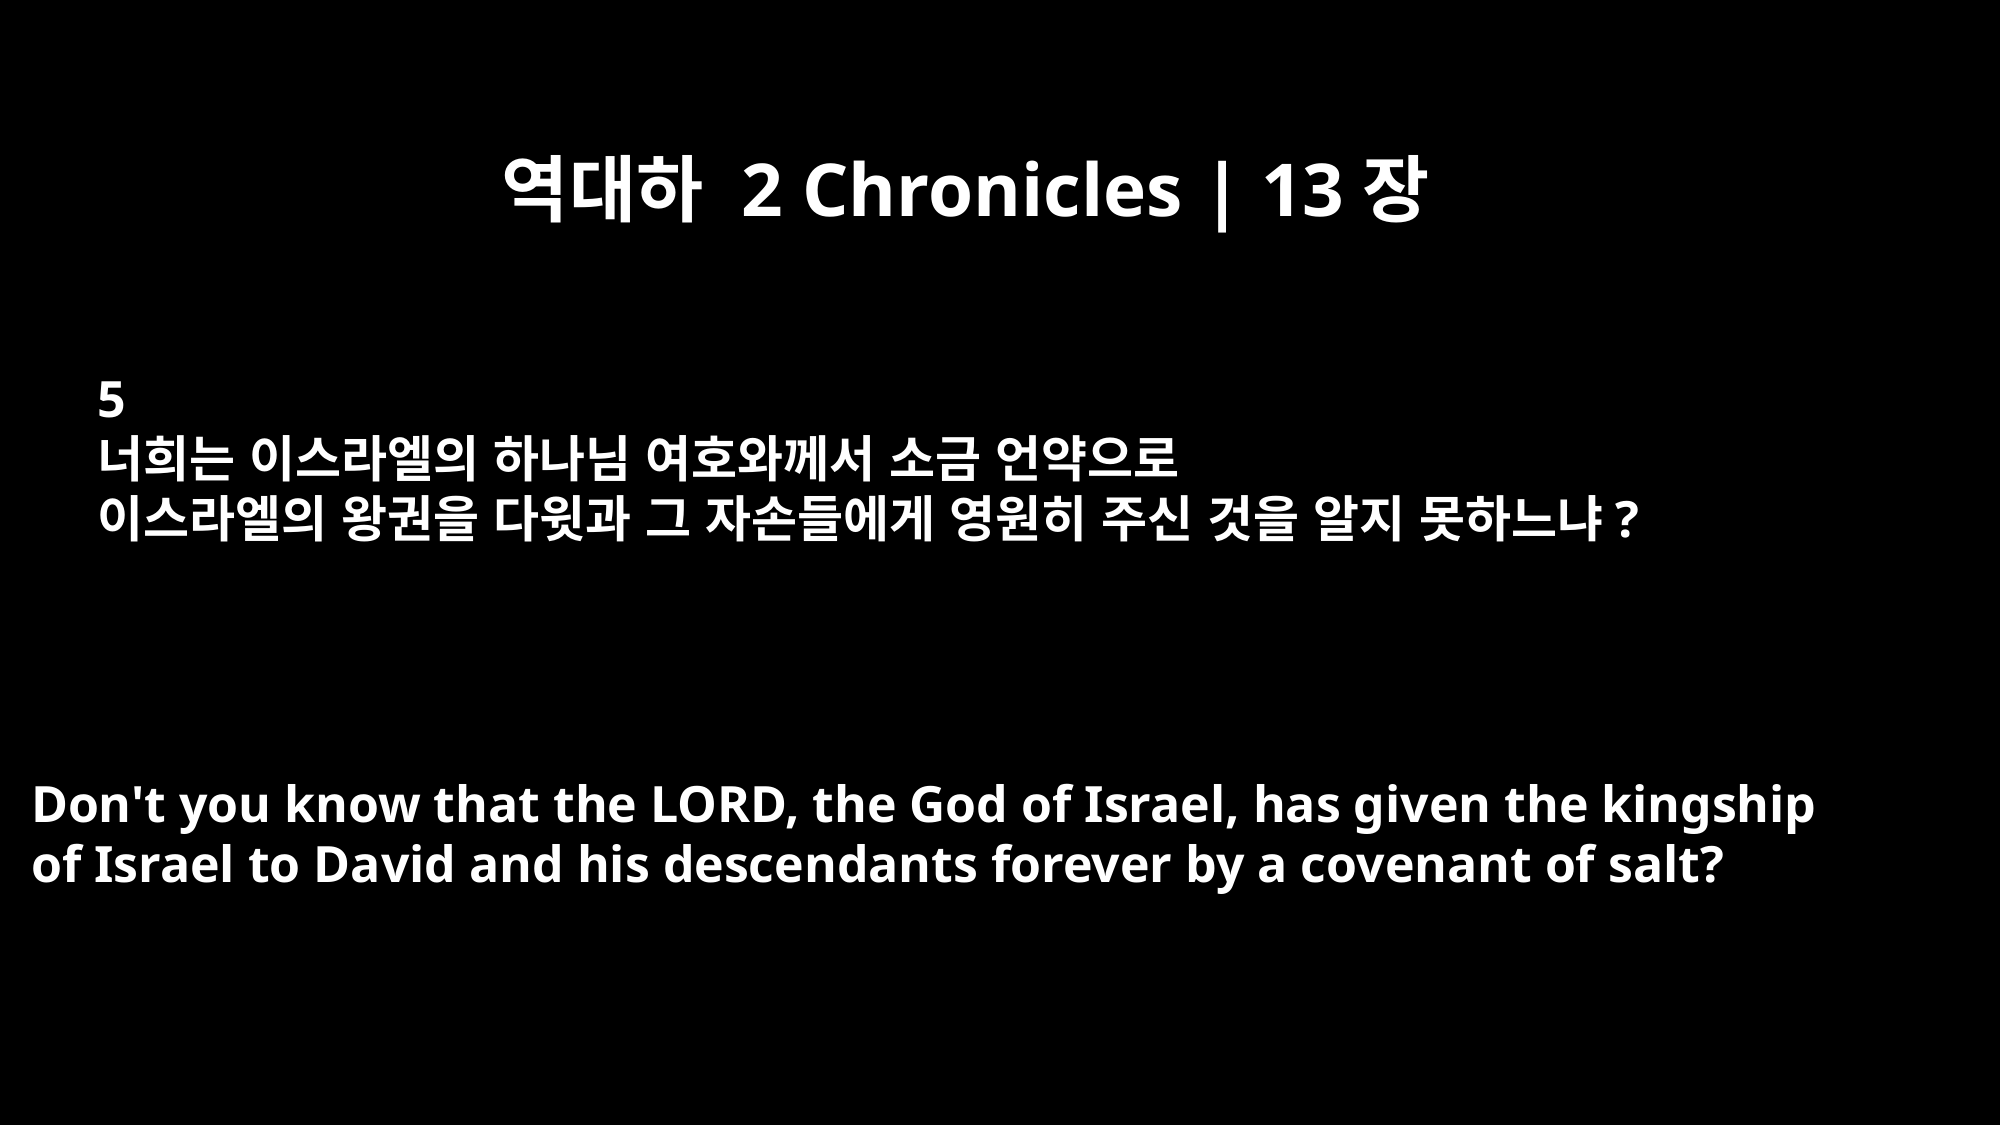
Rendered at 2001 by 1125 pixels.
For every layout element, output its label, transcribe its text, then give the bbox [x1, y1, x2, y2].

text_box 역대하 2 Chronicles | 13장 [487, 136, 1445, 239]
text_box Don't you know that the LORD, the God of Israel, has given the kingship of Israel to David and his descendants forever by a covenant of salt? [16, 764, 1832, 900]
text_box 5 너희는 이스라엘의 하나님 여호와께서 소금 언약으로 이스라엘의 왕권을 다윗과 그 자손들에게 영원히 주신 것을 알지 못하느냐? [83, 359, 1655, 555]
